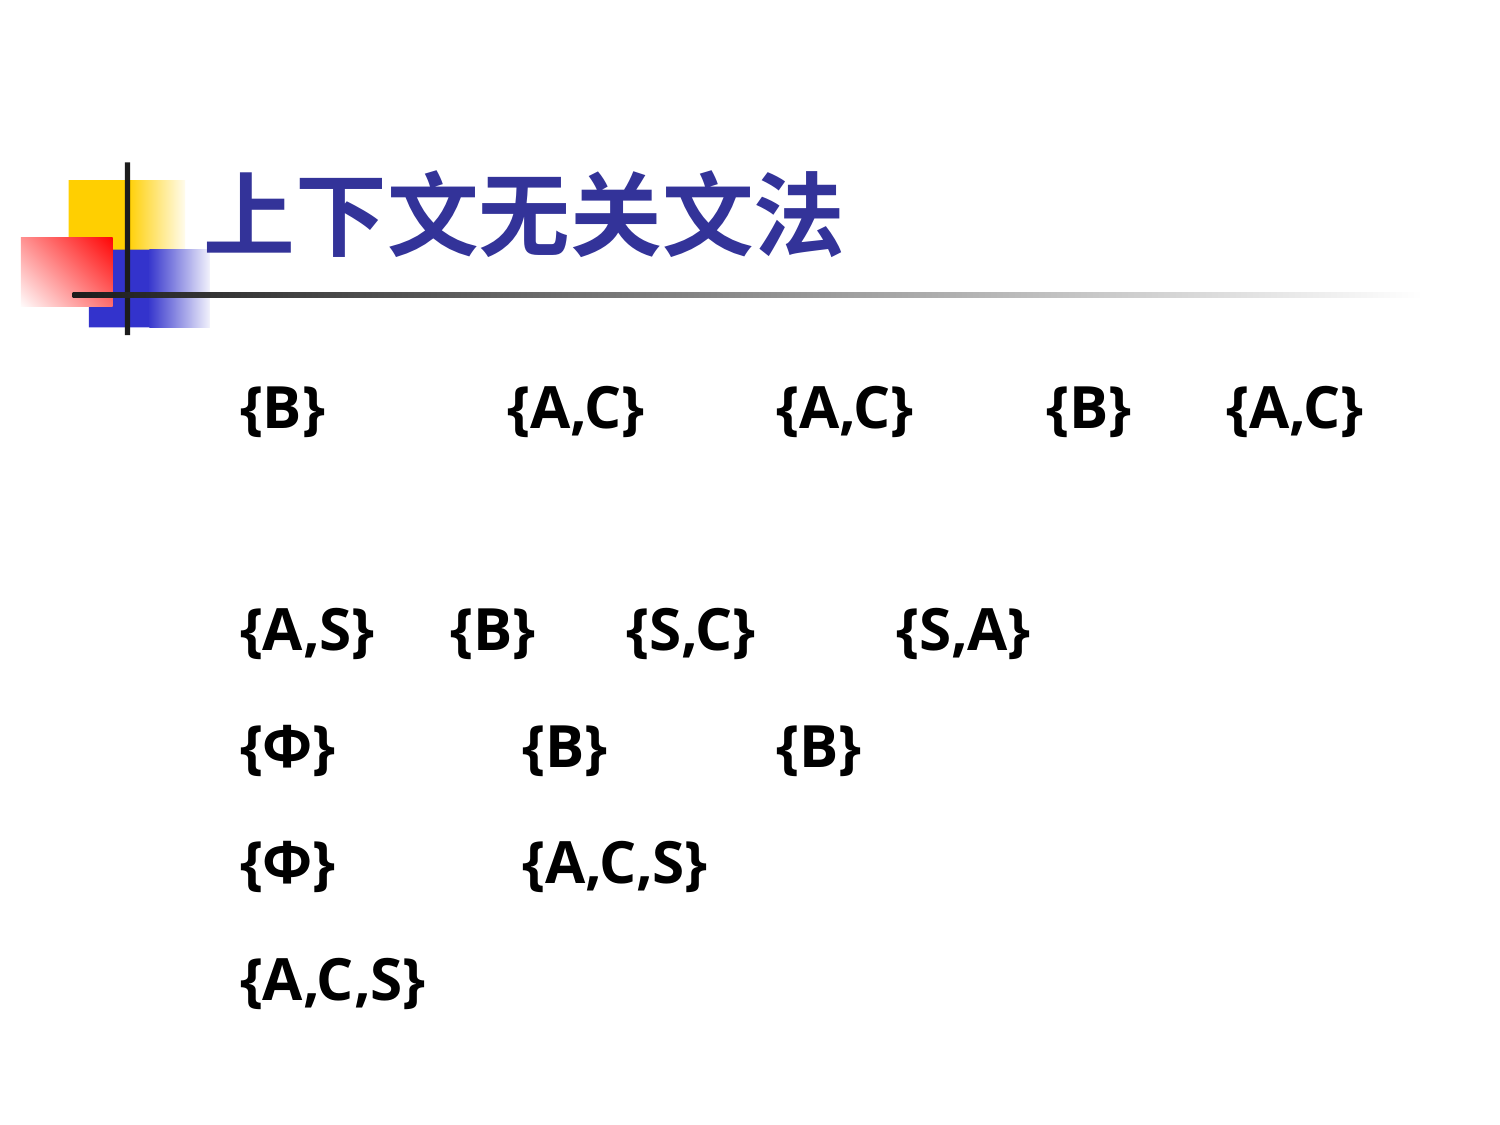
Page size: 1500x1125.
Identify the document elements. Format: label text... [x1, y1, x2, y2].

list {B} {A,C} {A,C} {B} {A,C} {A,S} {B} {S,C} {S,A} {Φ} {B} {B} {Φ} {A,C,S} {A,C,S} [224, 327, 1500, 1004]
title 上下文无关文法 [188, 34, 1468, 276]
